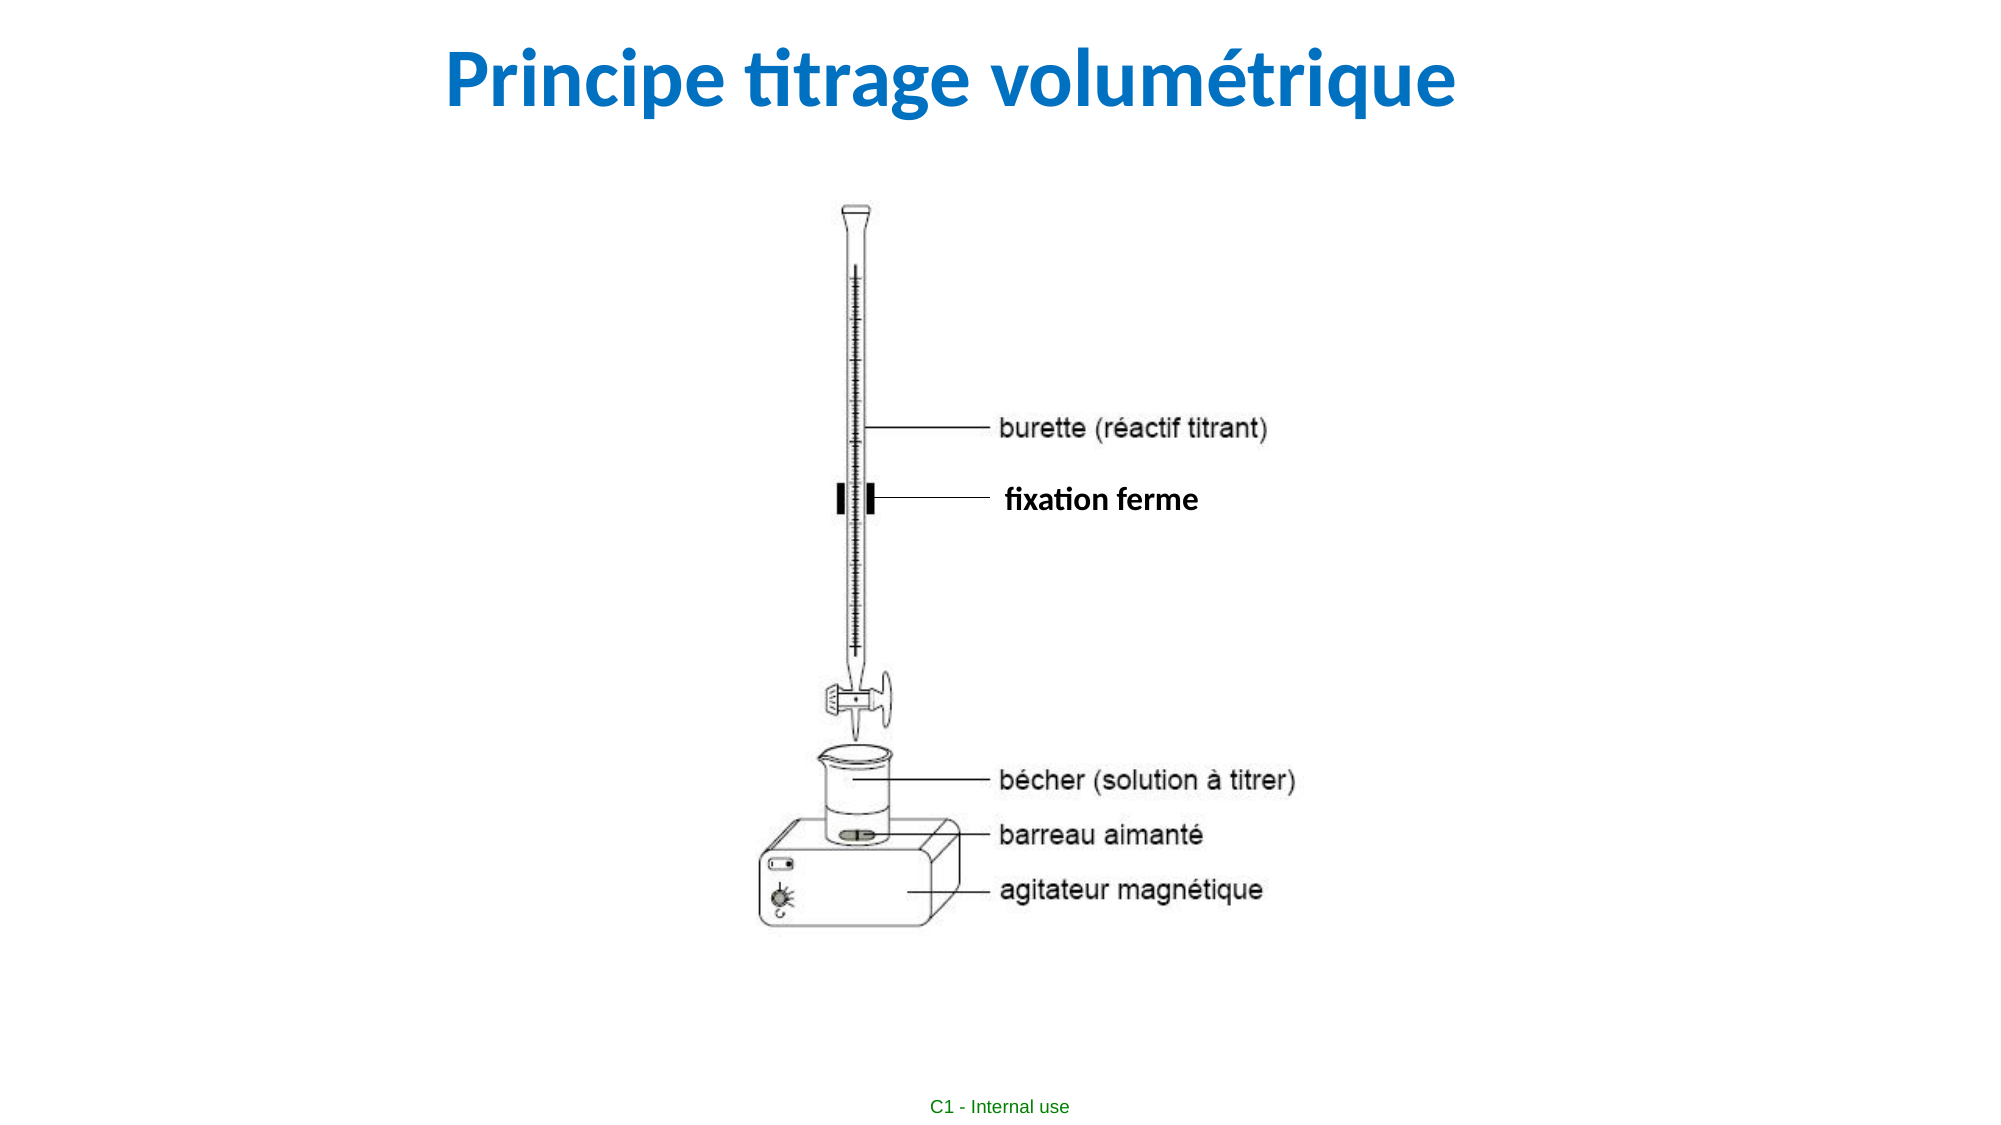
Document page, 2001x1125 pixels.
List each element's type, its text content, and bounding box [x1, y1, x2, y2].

text_box Principe titrage volumétrique [15, 16, 1888, 131]
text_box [705, 200, 1306, 937]
